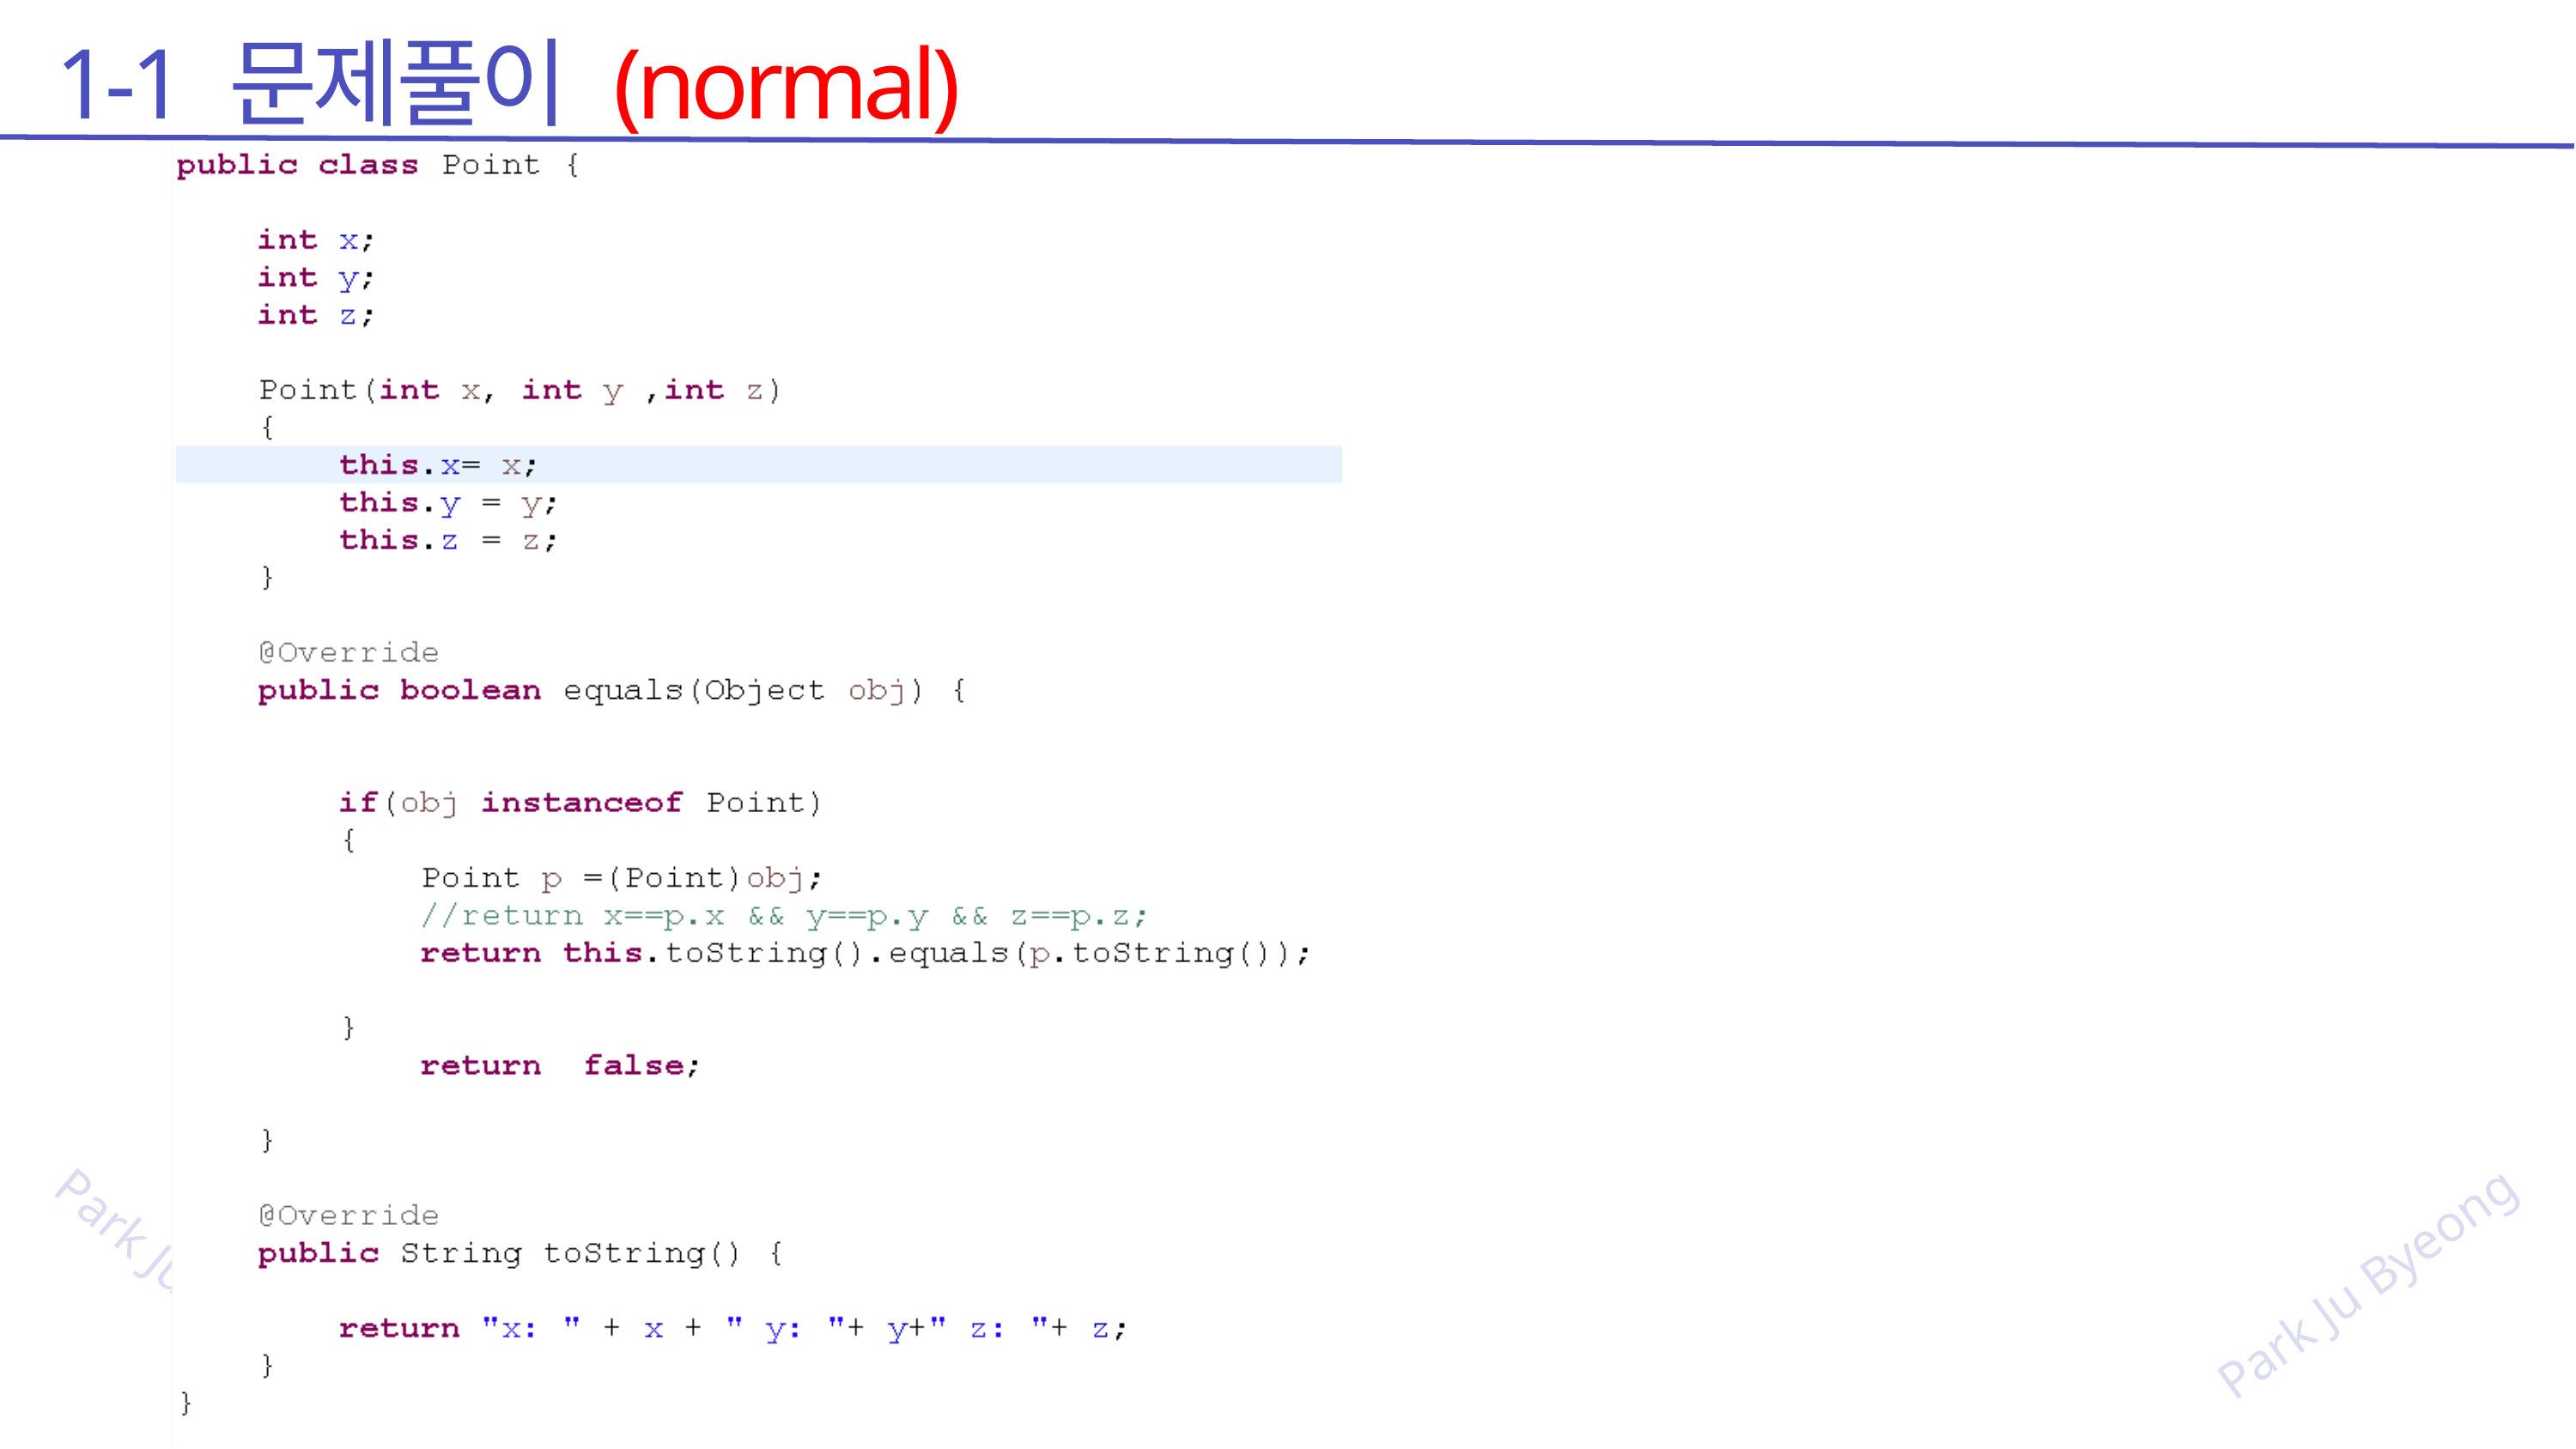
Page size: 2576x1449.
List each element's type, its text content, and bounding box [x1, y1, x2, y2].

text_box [0, 136, 2574, 147]
text_box 1-1 문제풀이 (normal) [42, 15, 1589, 134]
picture [171, 145, 1342, 1445]
